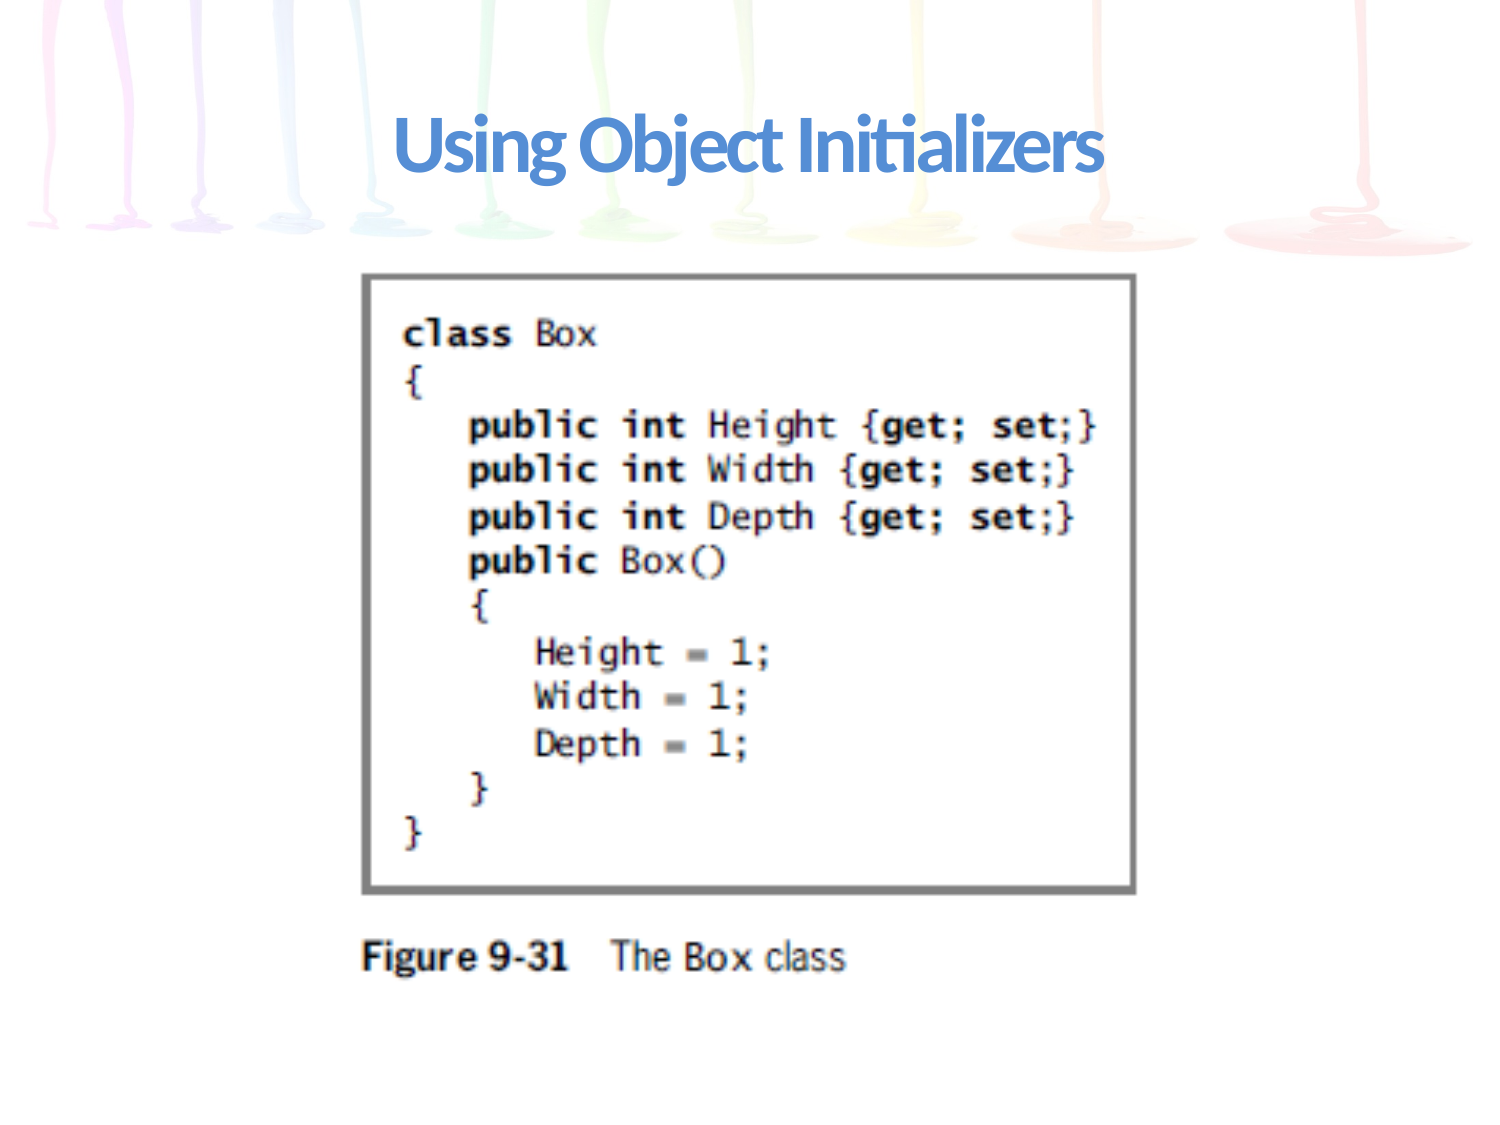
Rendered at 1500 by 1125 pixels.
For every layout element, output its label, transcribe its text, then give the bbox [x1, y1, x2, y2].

title Using Object Initializers [74, 44, 1426, 233]
picture [0, 0, 1500, 997]
